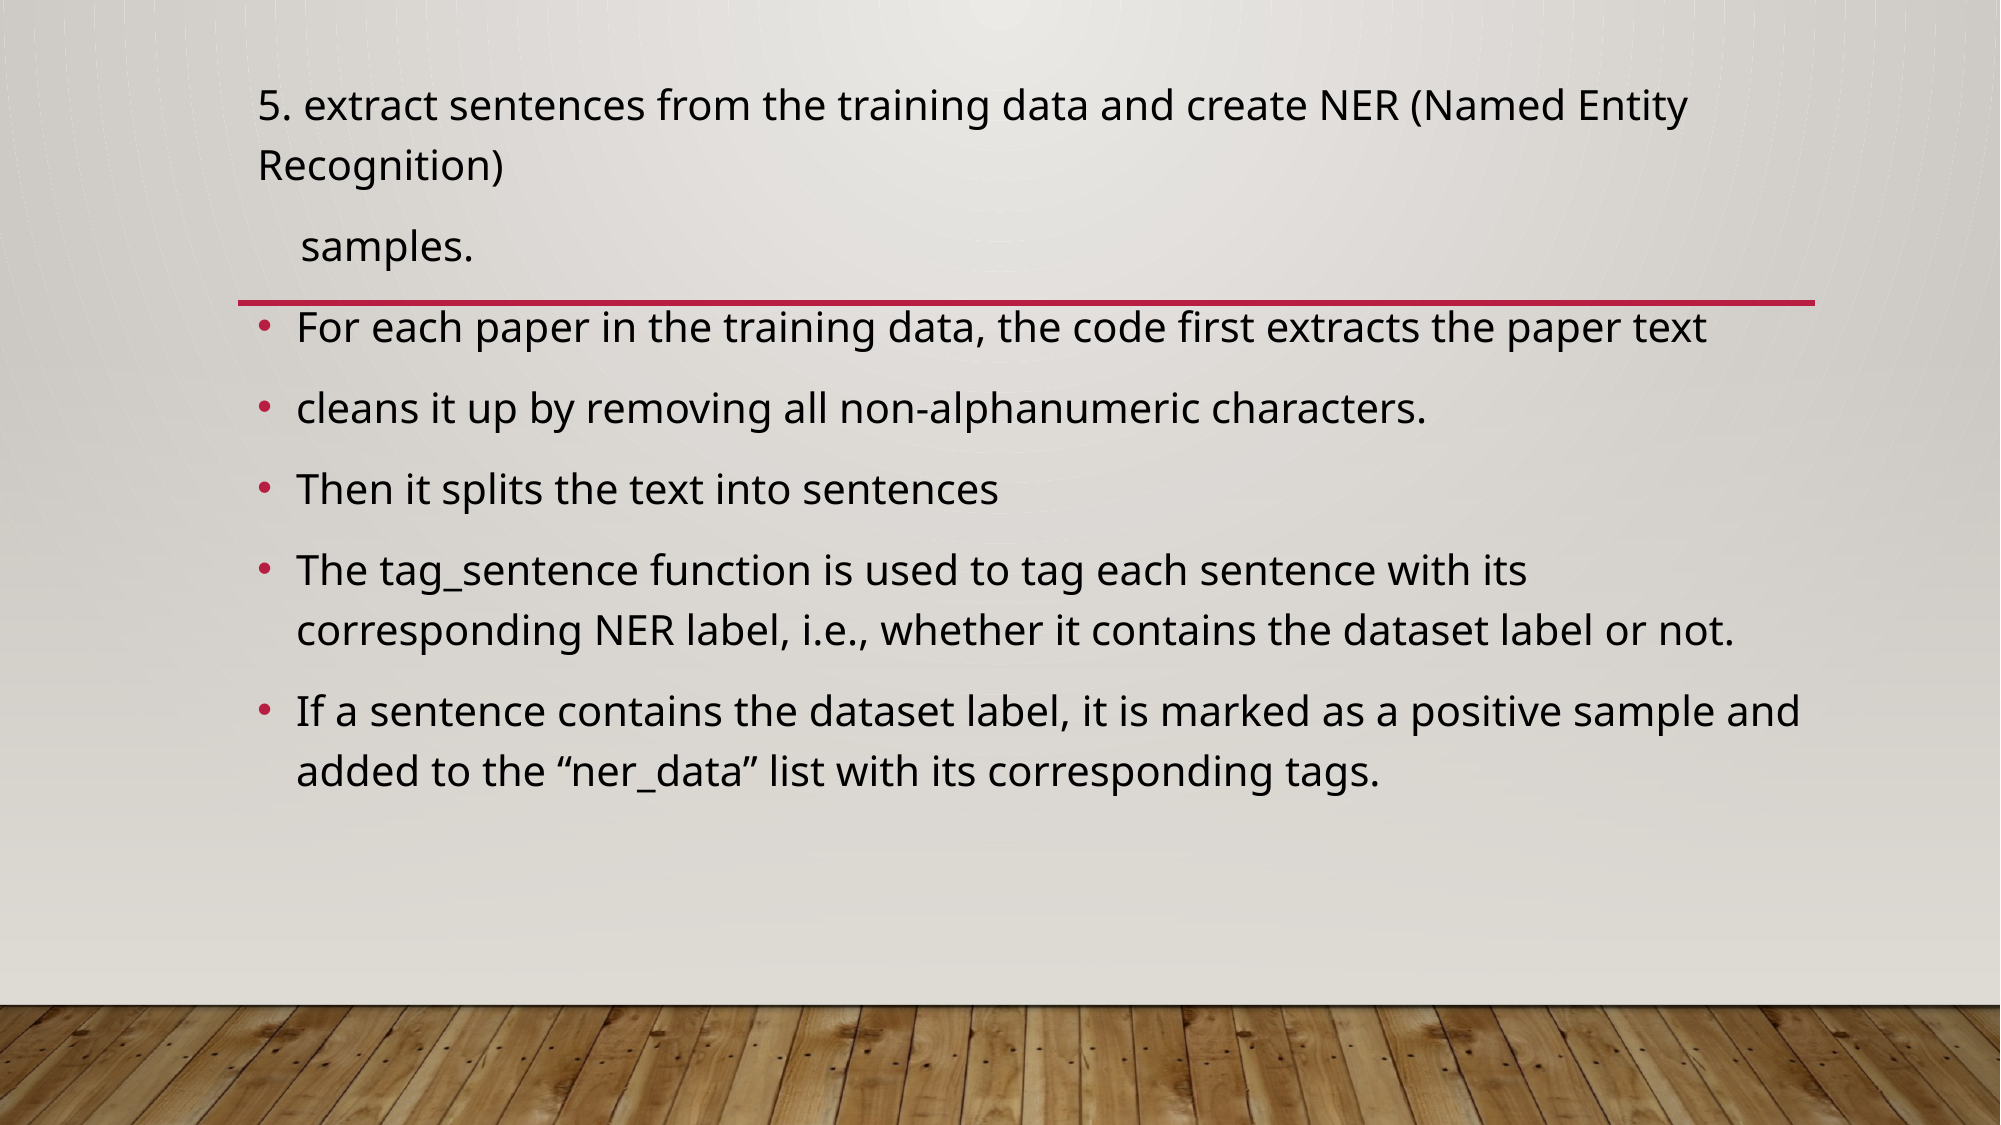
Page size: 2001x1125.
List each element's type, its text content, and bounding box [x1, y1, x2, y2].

picture [0, 1005, 2000, 1125]
list 5. extract sentences from the training data and create NER (Named Entity Recognition) samples. For each paper in the training data, the code first extracts the paper text cleans it up by removing all non-alphanumeric characters. Then it splits the text into sentences The tag_sentence function is used to tag each sentence with its corresponding NER label, i.e., whether it contains the dataset label or not. If a sentence contains the dataset label, it is marked as a positive sample and added to the “ner_data” list with its corresponding tags. [242, 61, 1819, 889]
